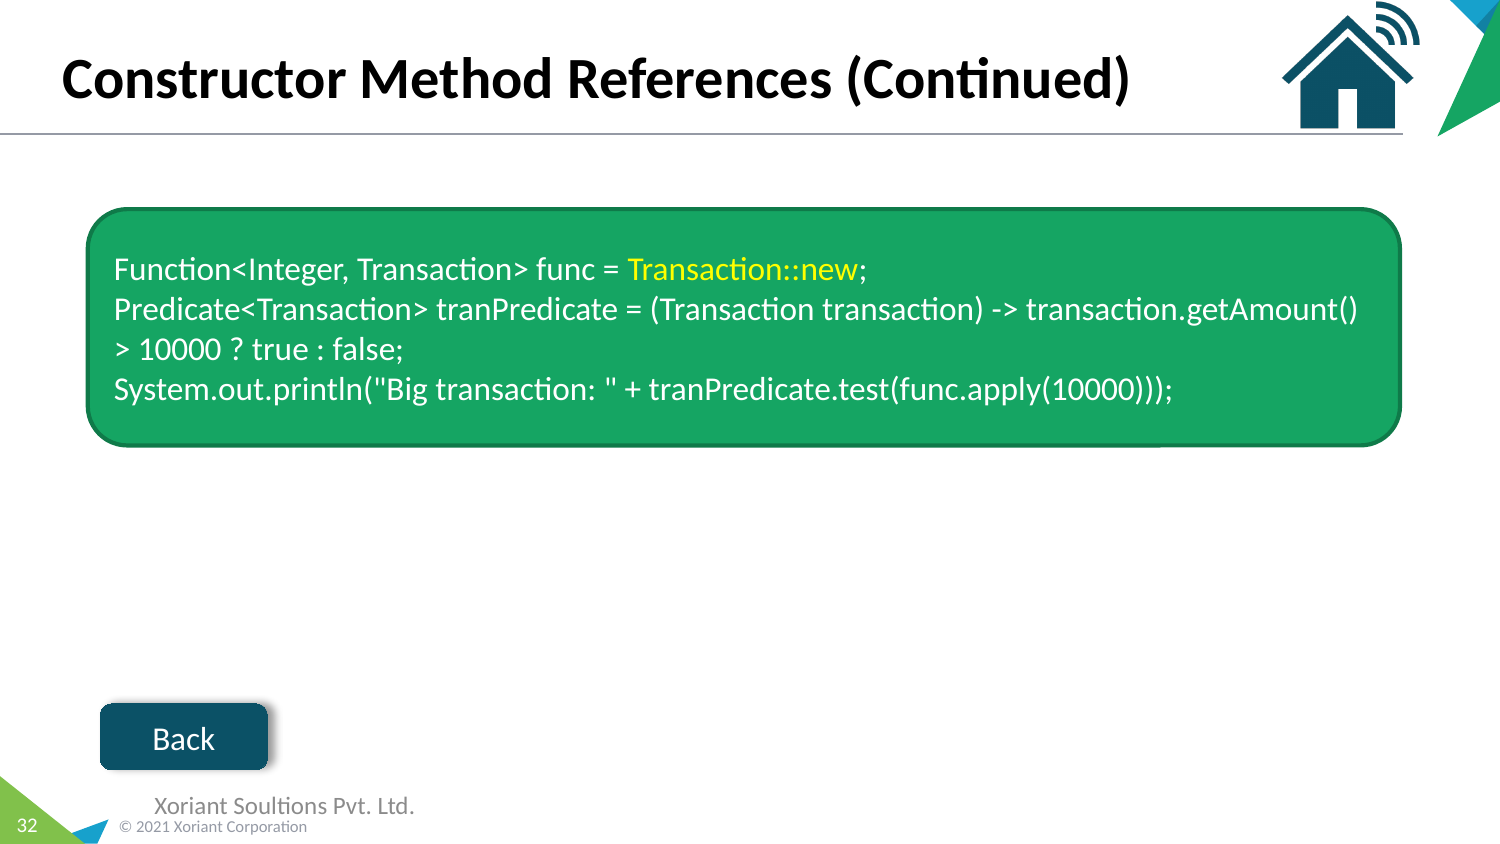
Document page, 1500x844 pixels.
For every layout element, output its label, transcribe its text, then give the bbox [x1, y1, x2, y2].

text_box Back [100, 703, 268, 770]
picture [1272, 0, 1424, 147]
title Constructor Method References (Continued) [47, 9, 1267, 118]
footer Xoriant Soultions Pvt. Ltd. [0, 781, 571, 827]
text_box Function<Integer, Transaction> func = Transaction::new; Predicate<Transaction> tranPredicate = (Transaction transaction) -> transaction.getAmount() > 10000 ? true : false; System.out.println("Big transaction: " + tranPredicate.test(func.apply(10000))); [85, 207, 1403, 448]
